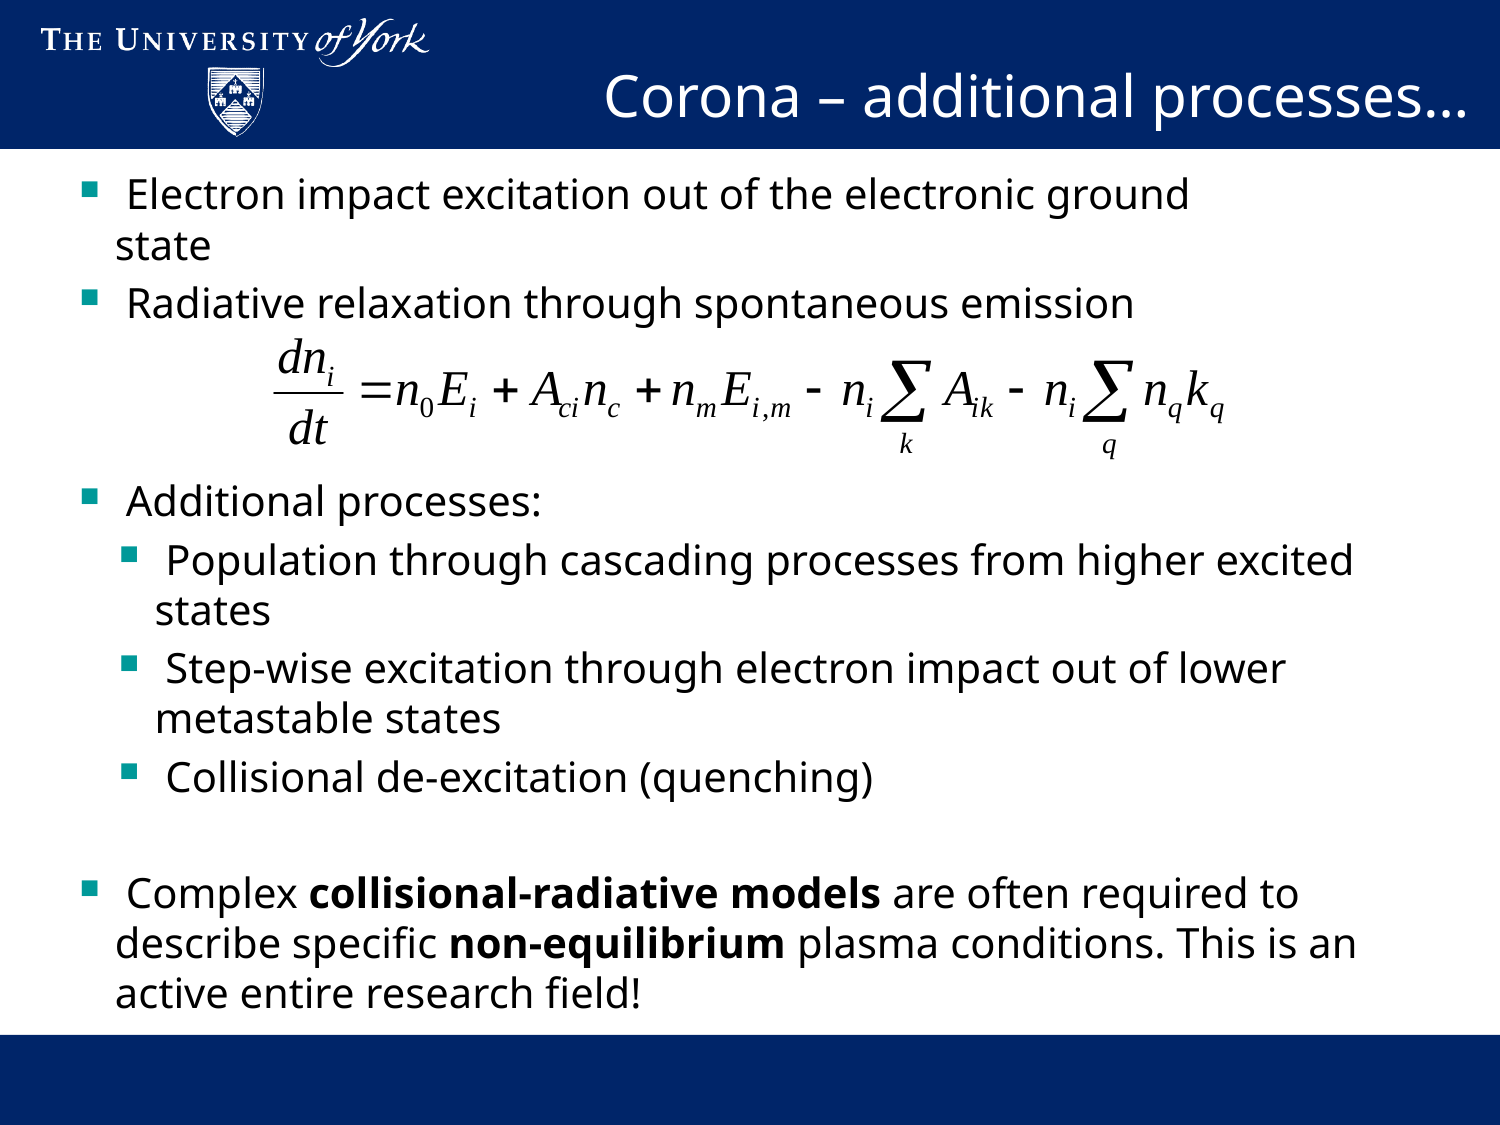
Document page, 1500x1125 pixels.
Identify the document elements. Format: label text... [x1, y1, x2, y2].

picture [41, 18, 430, 138]
text_box Corona – additional processes… [318, 30, 1500, 271]
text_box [265, 326, 1237, 469]
text_box Electron impact excitation out of the electronic ground state Radiative relaxation through spontaneous emission [64, 160, 1258, 334]
text_box Additional processes: Population through cascading processes from higher excited states Step-wise excitation through electron impact out of lower metastable states Collisional de-excitation (quenching) Complex collisional-radiative models are often required to describe specific non-equilibrium plasma conditions. This is an active entire research field! [64, 467, 1471, 1025]
